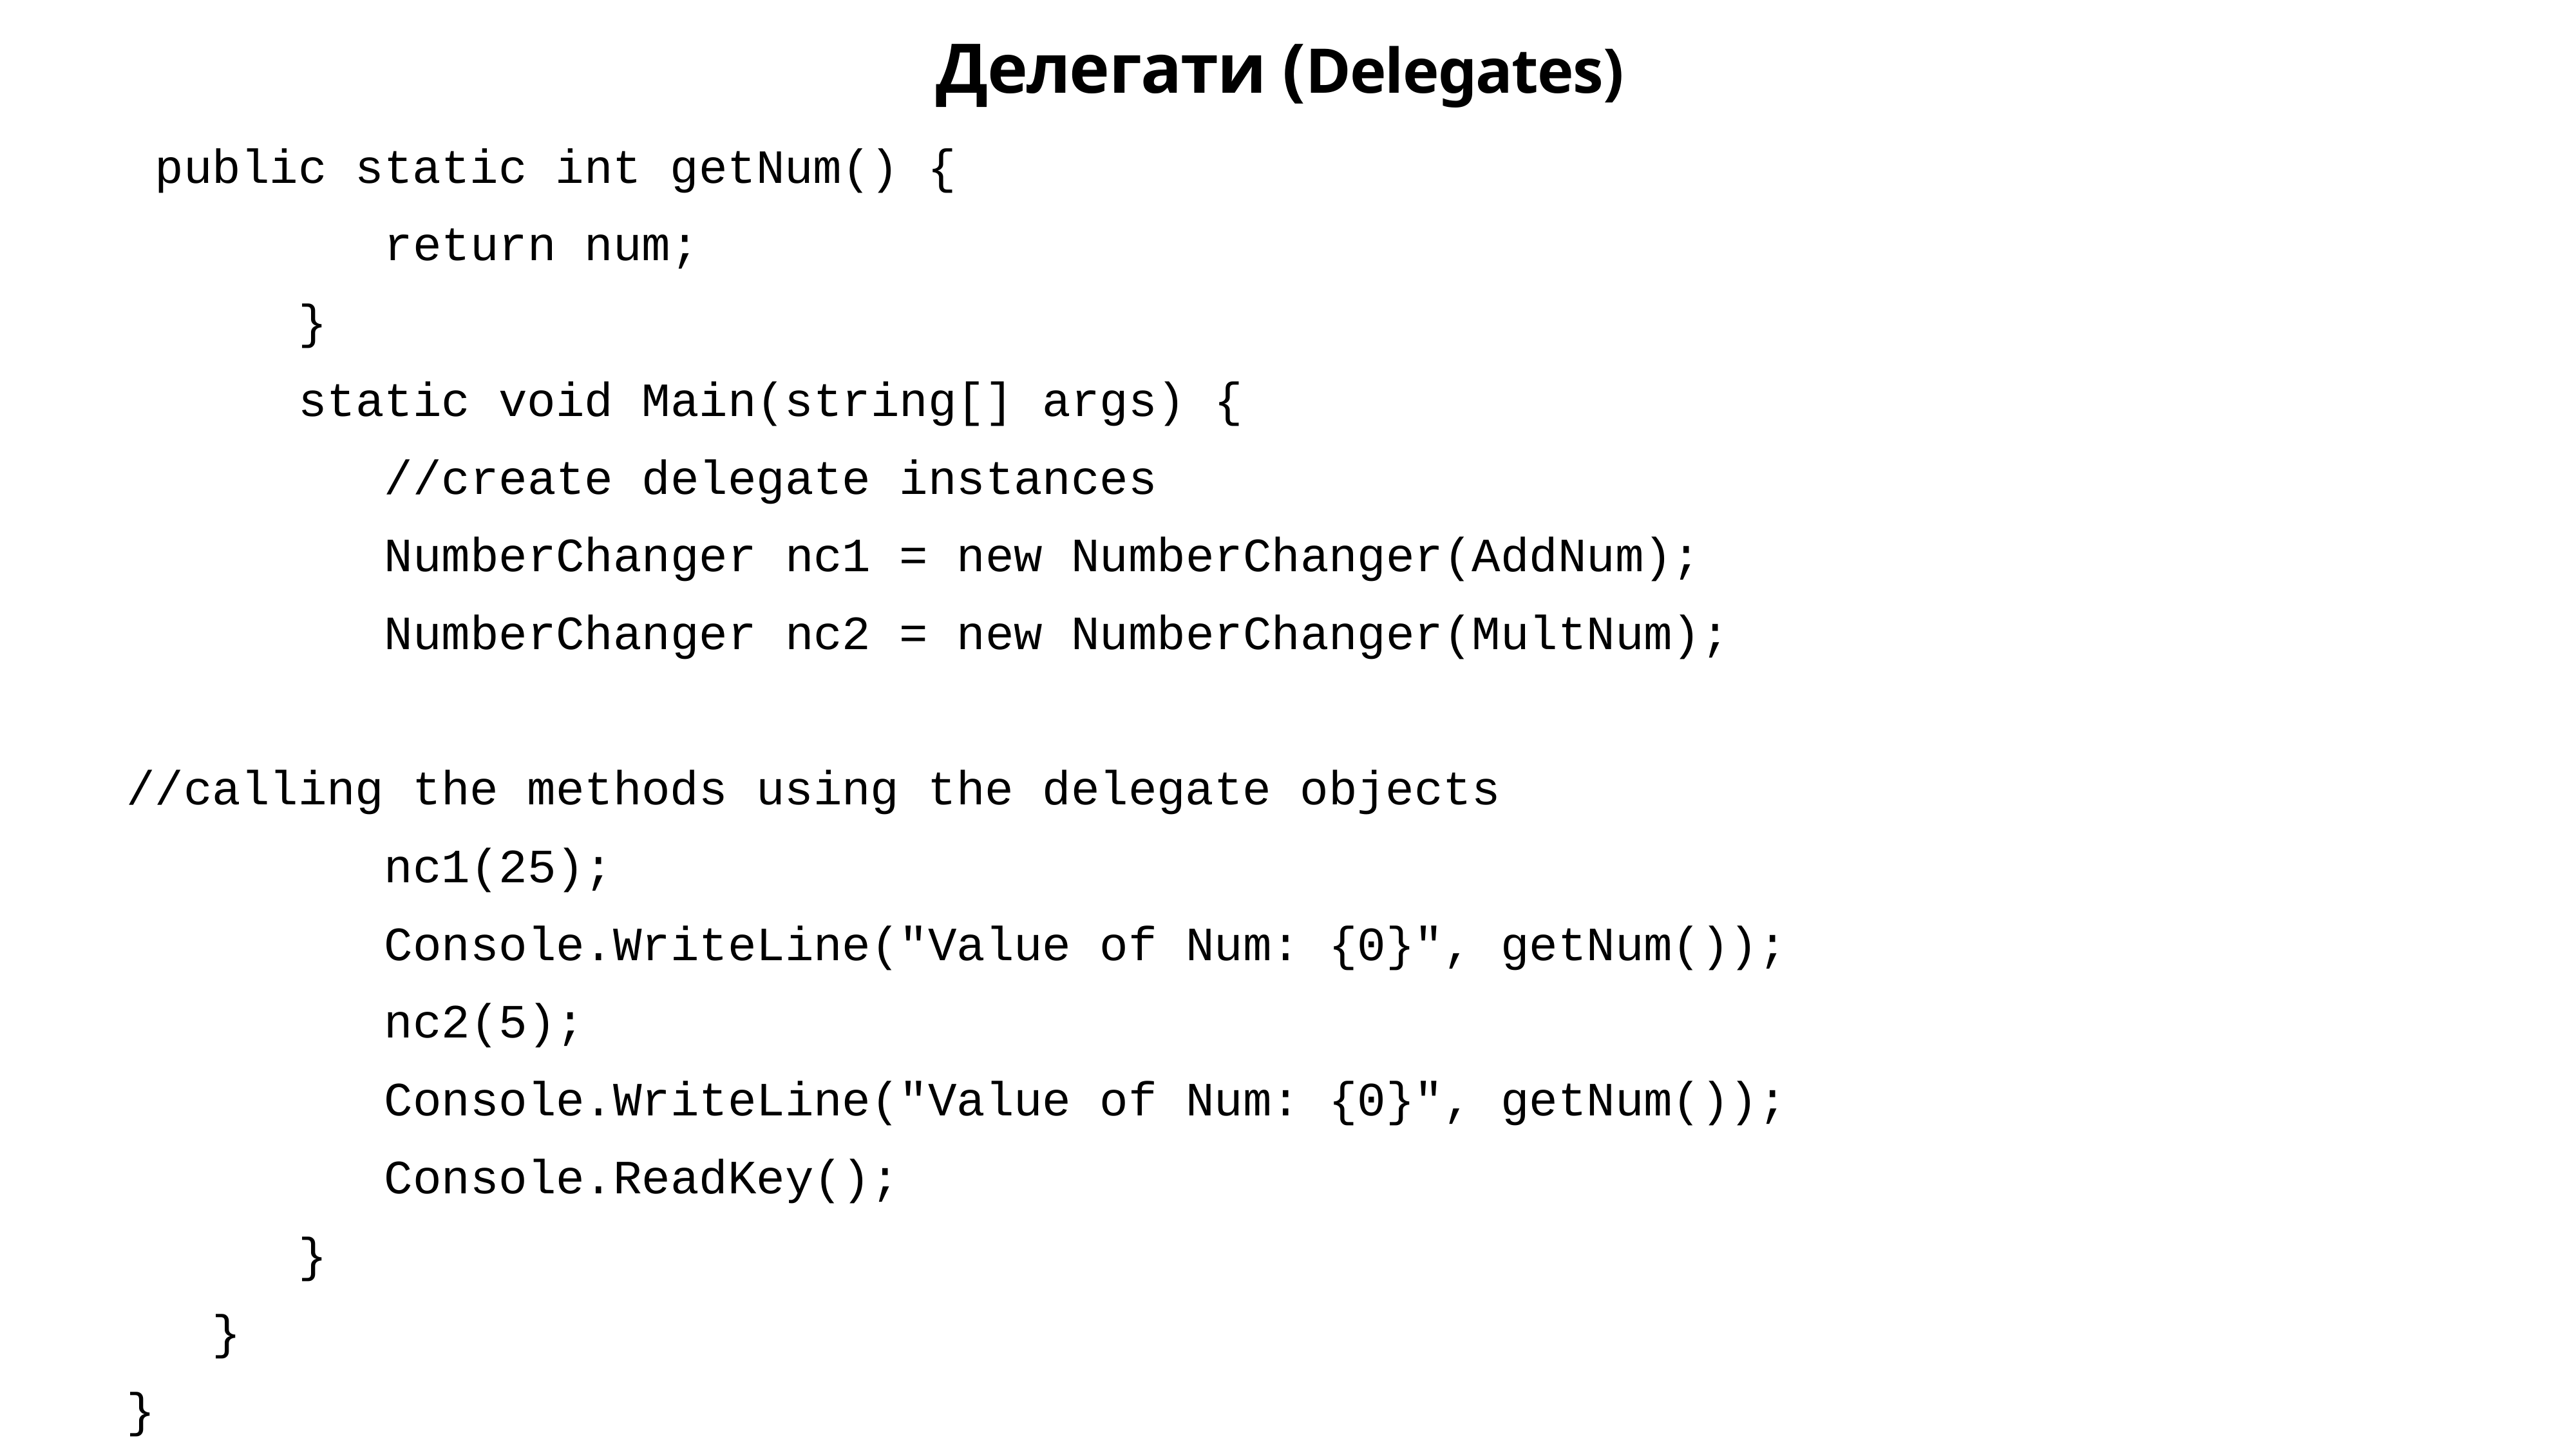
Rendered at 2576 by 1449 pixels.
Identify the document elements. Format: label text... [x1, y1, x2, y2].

title Делегати (Delegates) [120, 34, 2440, 112]
list public static int getNum() { return num; } static void Main(string[] args) { //create delegate instances NumberChanger nc1 = new NumberChanger(AddNum); NumberChanger nc2 = new NumberChanger(MultNum); //calling the methods using the delegate objects nc1(25); Console.WriteLine("Value of Num: {0}", getNum()); nc2(5); Console.WriteLine("Value of Num: {0}", getNum()); Console.ReadKey(); } } } [120, 136, 2495, 1449]
